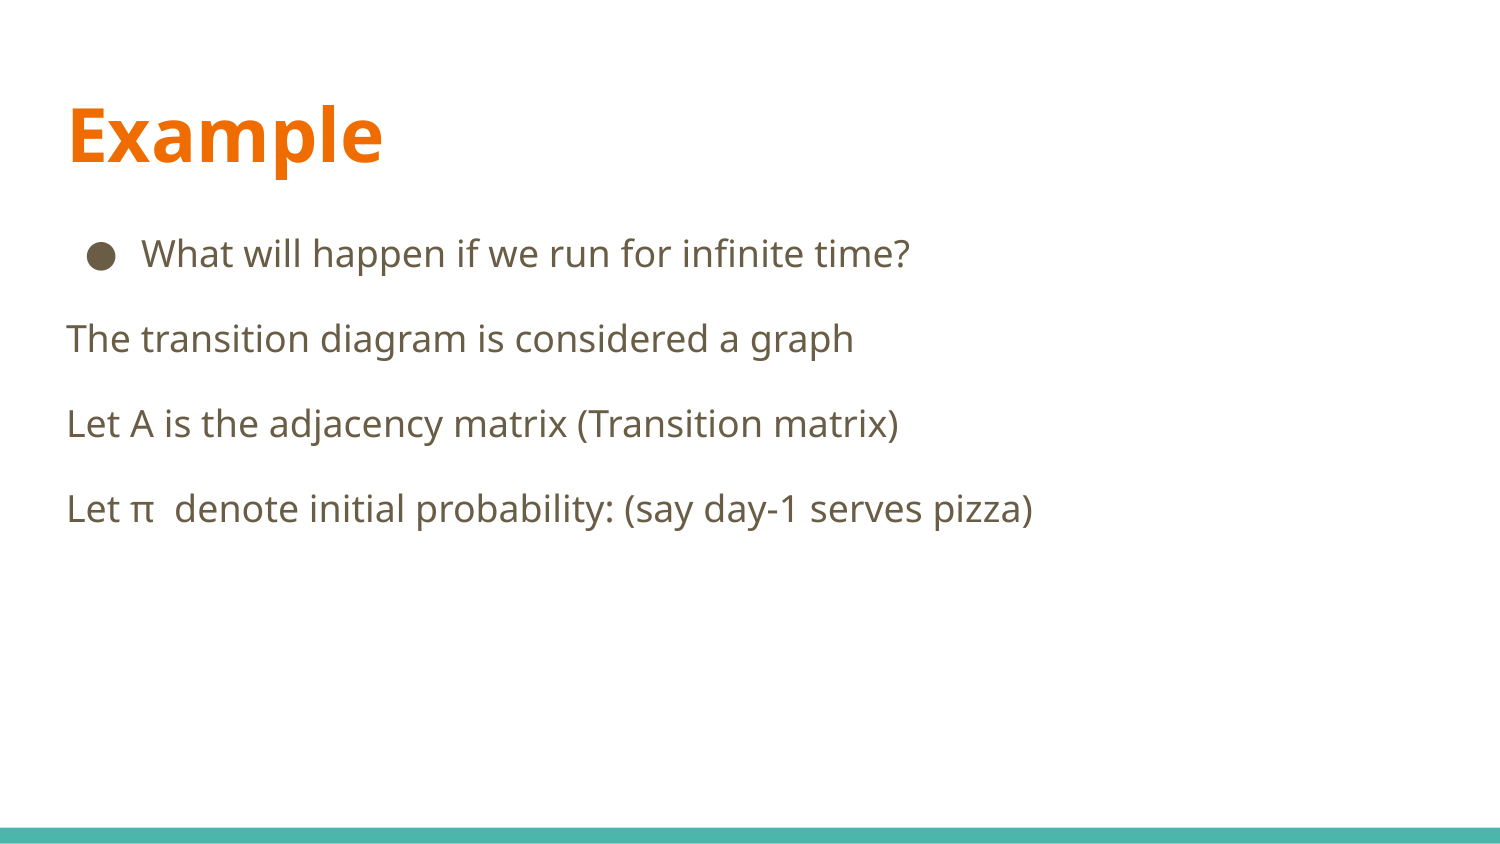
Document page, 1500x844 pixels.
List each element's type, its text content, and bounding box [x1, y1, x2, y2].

title Example [51, 72, 1449, 189]
list What will happen if we run for infinite time? The transition diagram is considered a graph Let A is the adjacency matrix (Transition matrix) Let π denote initial probability: (say day-1 serves pizza) [51, 207, 1449, 750]
